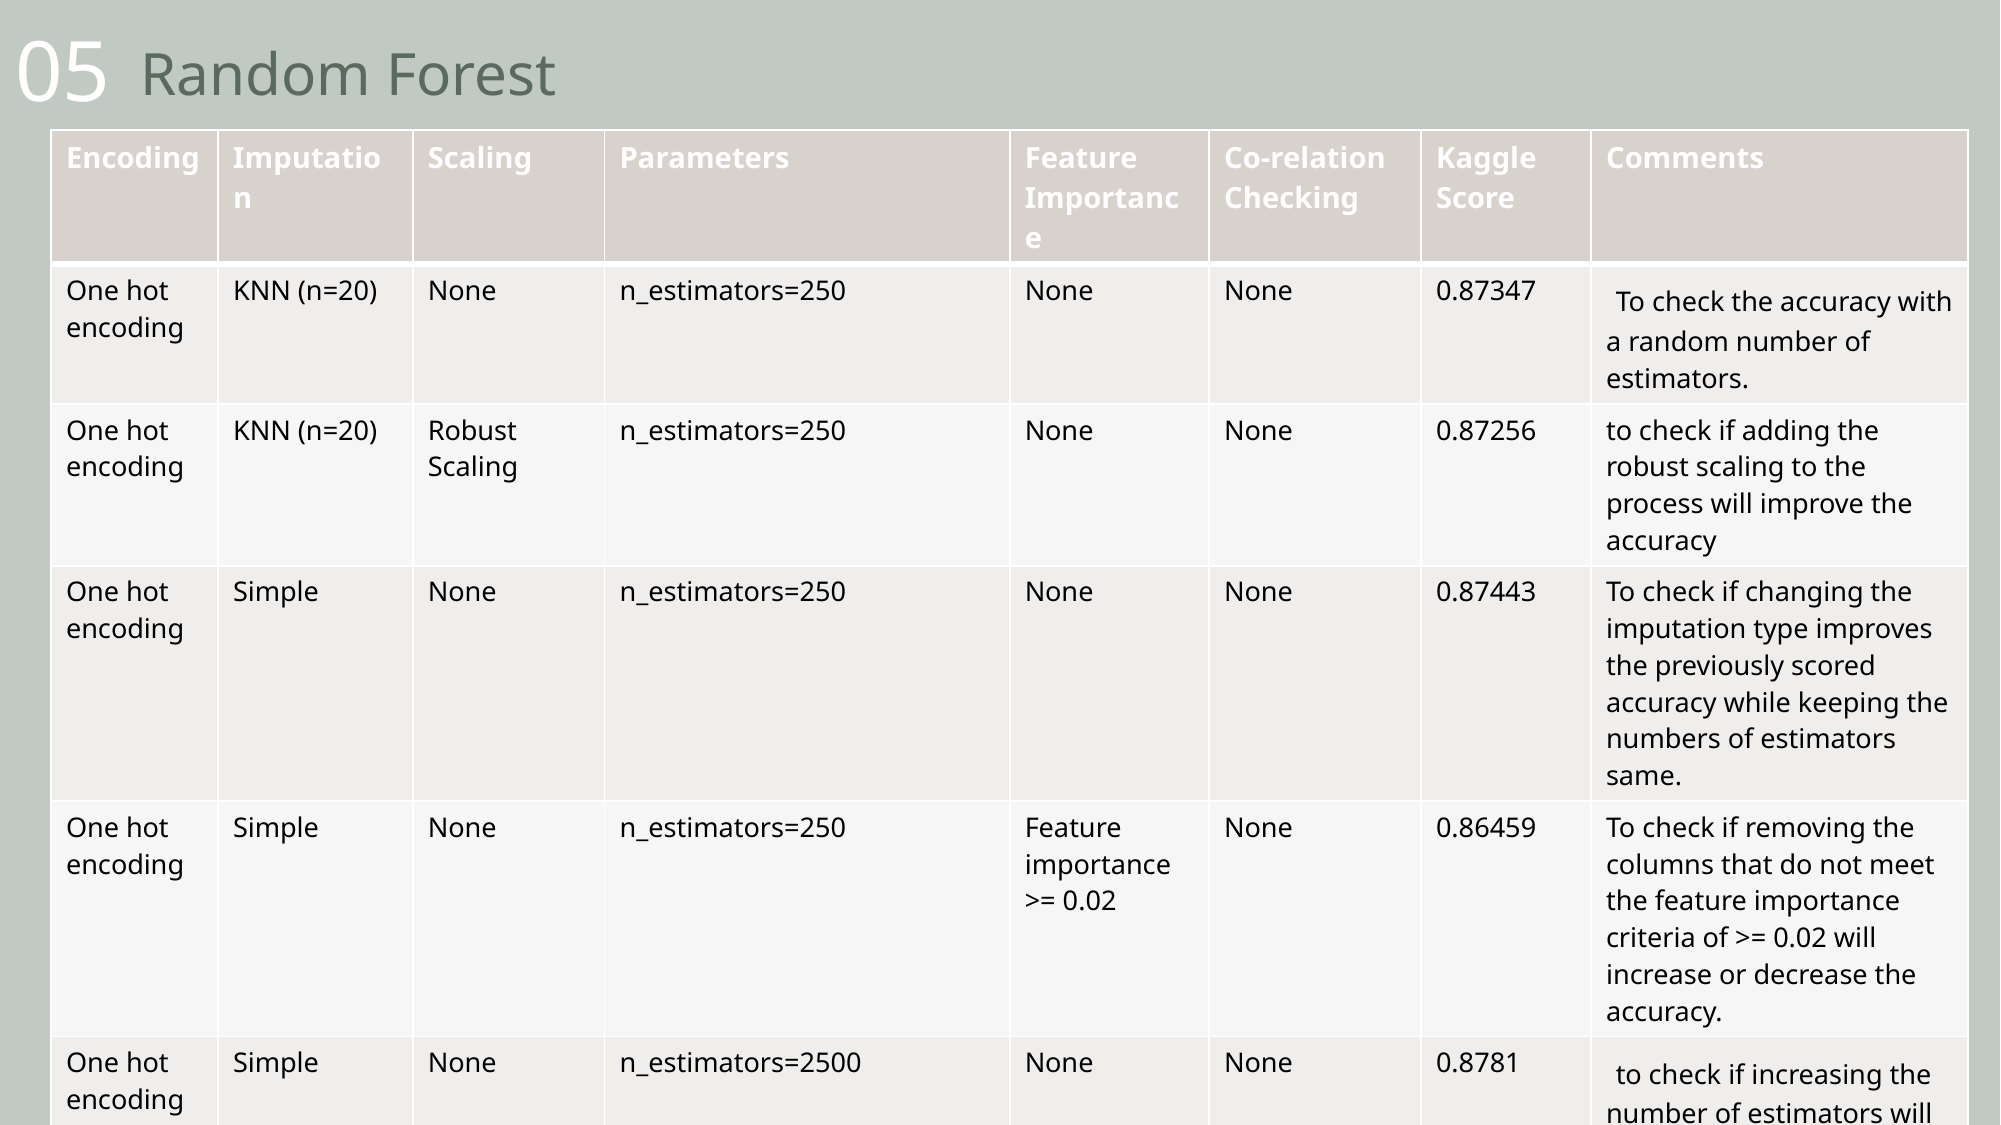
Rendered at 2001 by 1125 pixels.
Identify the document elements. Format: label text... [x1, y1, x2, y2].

table_cell KNN (n=20) [219, 267, 412, 403]
table_cell KNN (n=20) [219, 405, 412, 565]
table_cell Robust Scaling [414, 405, 604, 565]
table_cell n_estimators=250 [605, 405, 1009, 565]
table_cell None [1210, 267, 1420, 403]
table_cell n_estimators=2500 [605, 1037, 1009, 1125]
table_cell 0.87256 [1422, 405, 1590, 565]
table_cell 0.87347 [1422, 267, 1590, 403]
table_cell Simple [219, 567, 412, 800]
table_cell None [414, 267, 604, 403]
table_cell One hot encoding [52, 1037, 217, 1125]
table_cell 0.86459 [1422, 802, 1590, 1036]
table_header Encoding [52, 131, 217, 261]
table_cell To check the accuracy with a random number of estimators. [1592, 267, 1967, 403]
table_cell None [414, 1037, 604, 1125]
table_cell None [1011, 405, 1208, 565]
table_cell n_estimators=250 [605, 802, 1009, 1036]
table_cell Simple [219, 802, 412, 1036]
table_cell To check if changing the imputation type improves the previously scored accuracy while keeping the numbers of estimators same. [1592, 567, 1967, 800]
table_cell One hot encoding [52, 267, 217, 403]
table_header Imputation [219, 131, 412, 261]
table_header Kaggle Score [1422, 131, 1590, 261]
table_cell to check if adding the robust scaling to the process will improve the accuracy [1592, 405, 1967, 565]
table_cell One hot encoding [52, 802, 217, 1036]
table_cell n_estimators=250 [605, 267, 1009, 403]
table_cell One hot encoding [52, 567, 217, 800]
table_cell Simple [219, 1037, 412, 1125]
title Random Forest [125, 22, 1221, 129]
table_cell None [1210, 405, 1420, 565]
table_header Feature Importance [1011, 131, 1208, 261]
table_cell n_estimators=250 [605, 567, 1009, 800]
table_header Comments [1592, 131, 1967, 261]
table_cell 0.87443 [1422, 567, 1590, 800]
table_cell 0.8781 [1422, 1037, 1590, 1125]
table_cell to check if increasing the number of estimators will improve the accuracy or not. [1592, 1037, 1967, 1125]
table_header Scaling [414, 131, 604, 261]
table_cell None [1011, 1037, 1208, 1125]
table_cell To check if removing the columns that do not meet the feature importance criteria of >= 0.02 will increase or decrease the accuracy. [1592, 802, 1967, 1036]
table_cell None [1210, 567, 1420, 800]
table_cell None [414, 567, 604, 800]
table_cell None [1011, 567, 1208, 800]
table_cell None [414, 802, 604, 1036]
table_header Co-relation Checking [1210, 131, 1420, 261]
table_cell One hot encoding [52, 405, 217, 565]
table_cell None [1210, 802, 1420, 1036]
list 05 [0, 22, 125, 130]
table_cell None [1210, 1037, 1420, 1125]
table_cell Feature importance >= 0.02 [1011, 802, 1208, 1036]
table_cell None [1011, 267, 1208, 403]
table_header Parameters [605, 131, 1009, 261]
